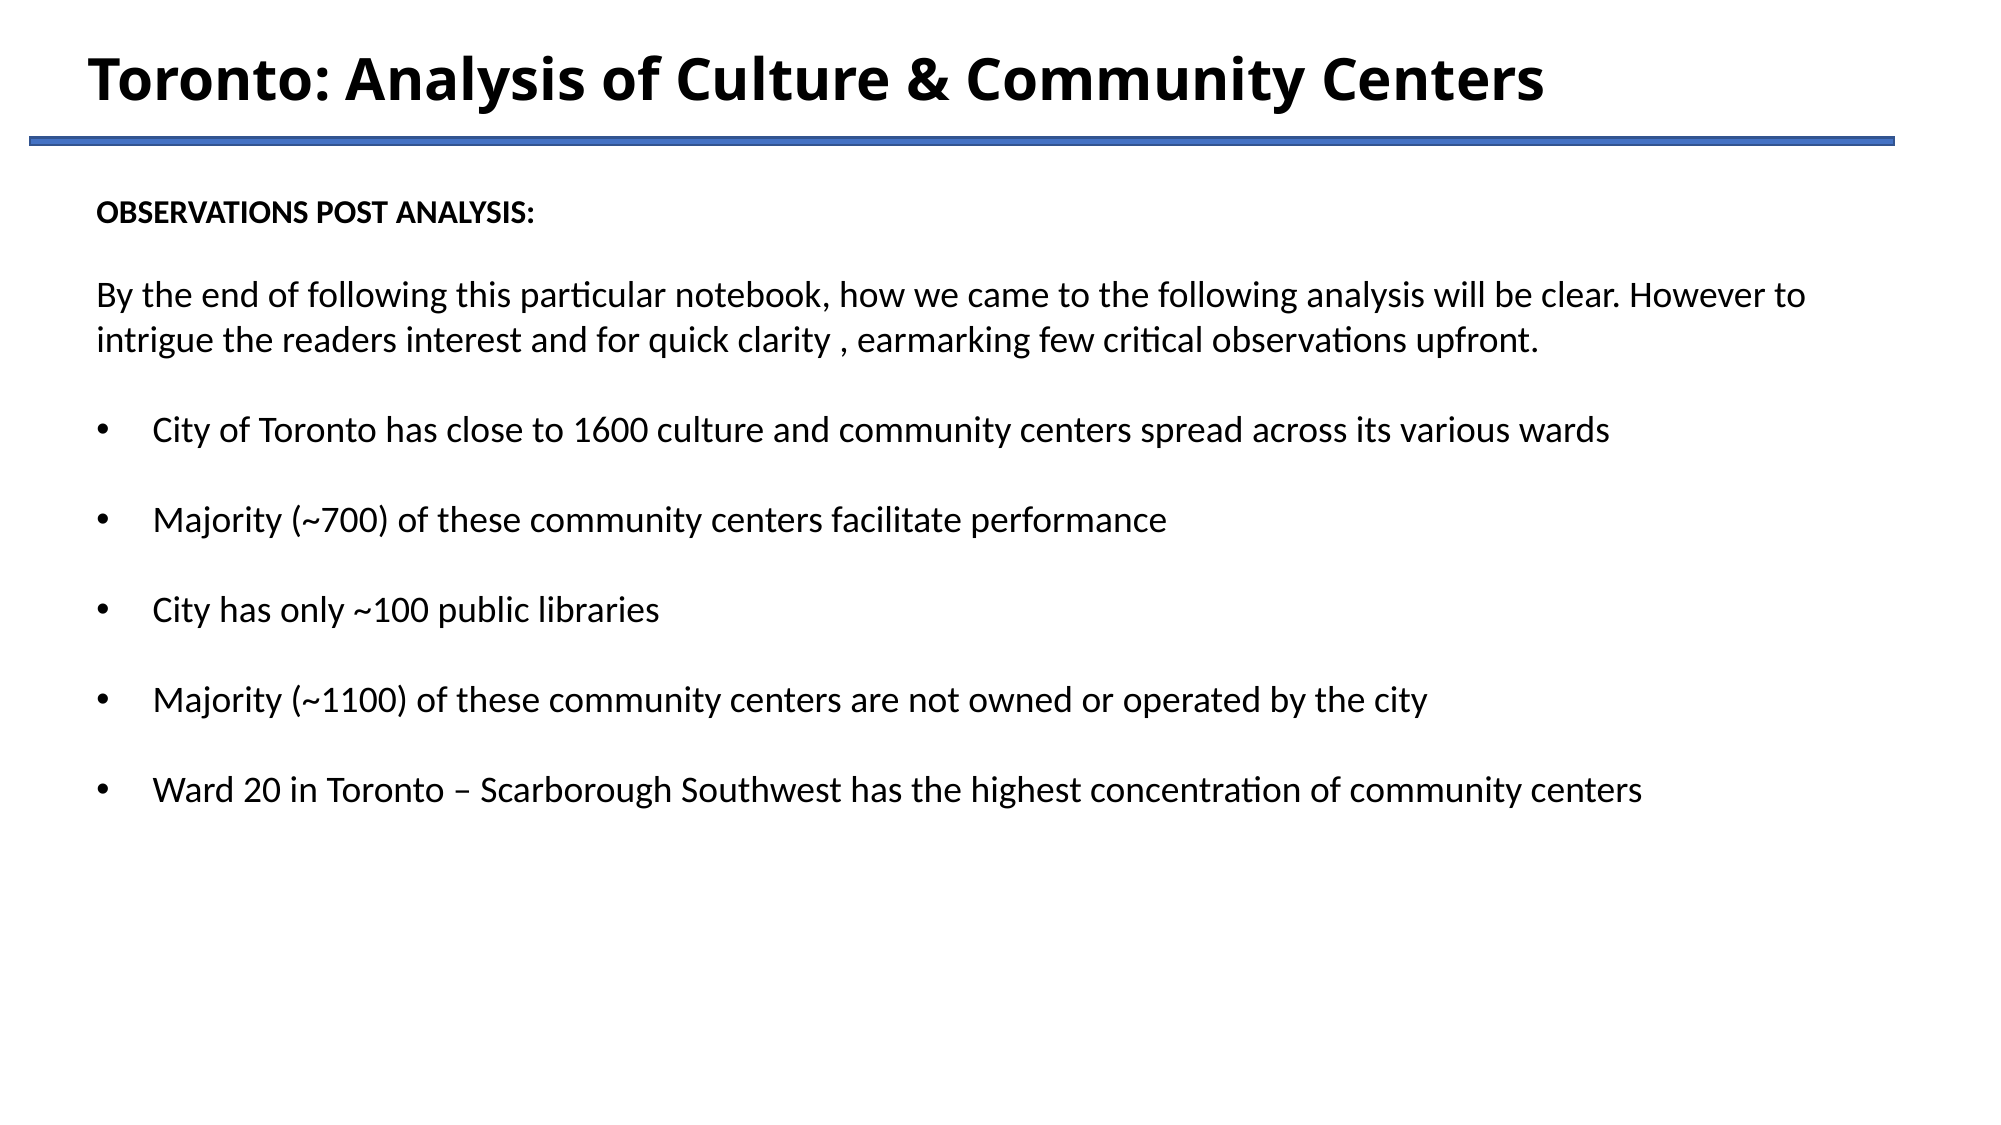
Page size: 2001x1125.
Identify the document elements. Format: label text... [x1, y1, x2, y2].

text_box OBSERVATIONS POST ANALYSIS: By the end of following this particular notebook, how we came to the following analysis will be clear. However to intrigue the readers interest and for quick clarity , earmarking few critical observations upfront. City of Toronto has close to 1600 culture and community centers spread across its various wards Majority (~700) of these community centers facilitate performance City has only ~100 public libraries Majority (~1100) of these community centers are not owned or operated by the city Ward 20 in Toronto – Scarborough Southwest has the highest concentration of community centers [81, 183, 1940, 993]
text_box Toronto: Analysis of Culture & Community Centers [72, 35, 1928, 120]
text_box [29, 136, 1895, 146]
